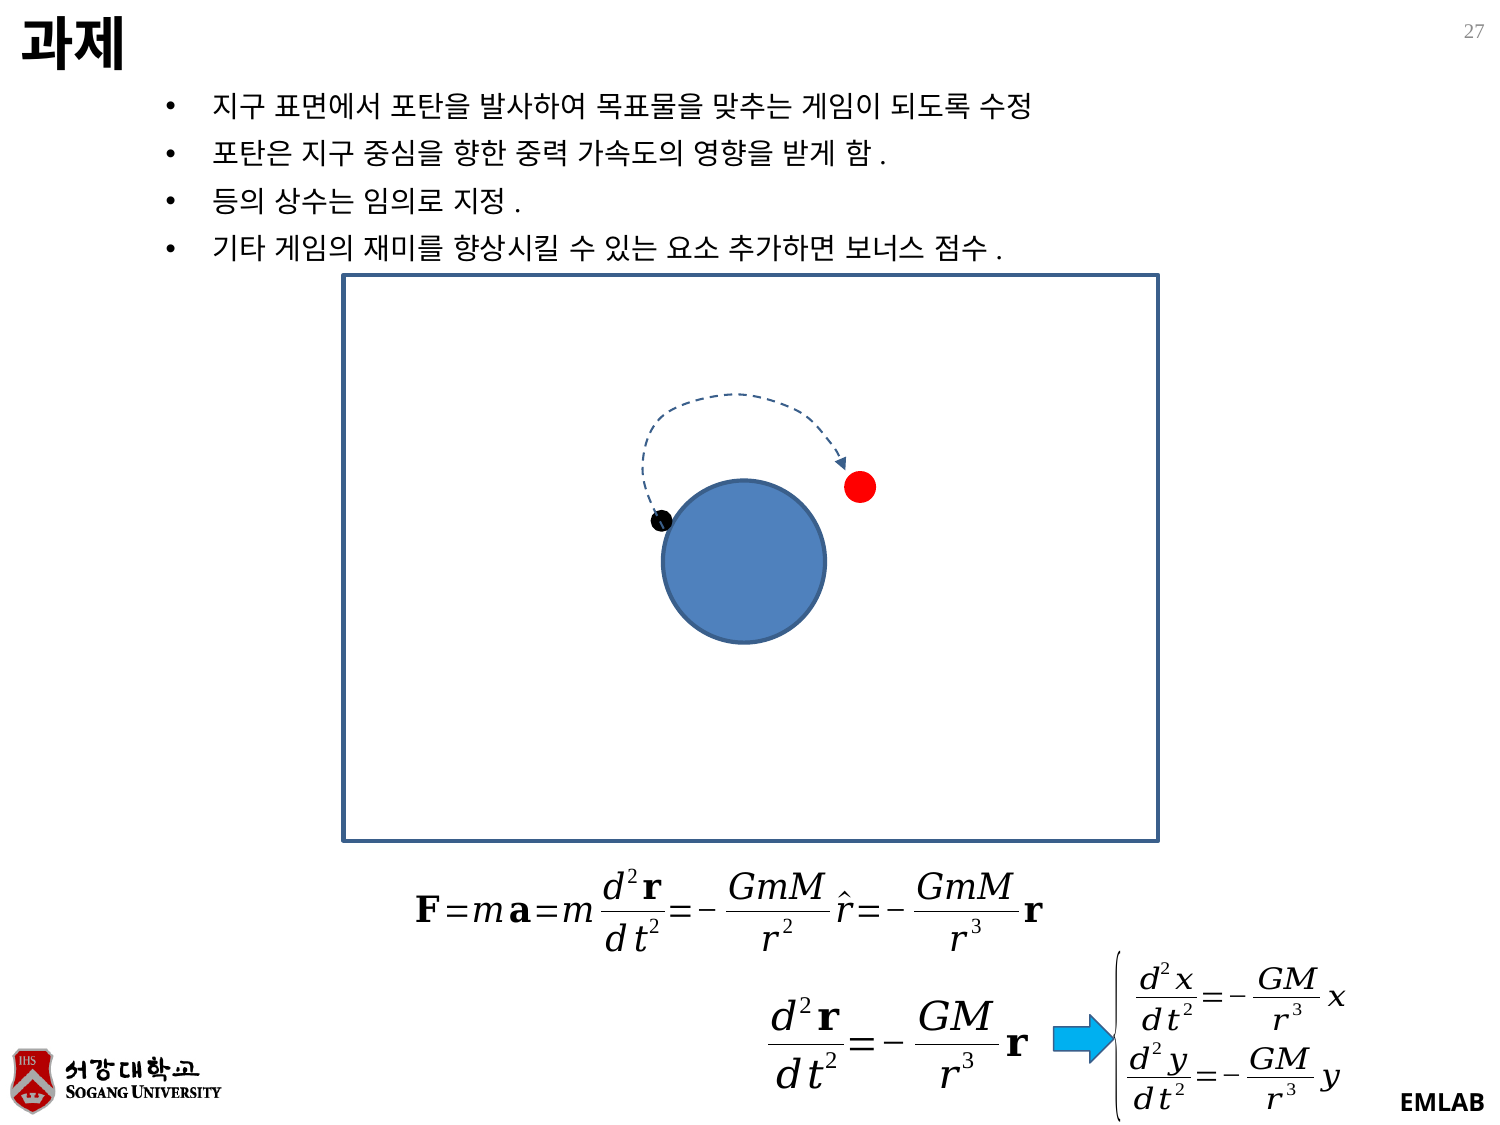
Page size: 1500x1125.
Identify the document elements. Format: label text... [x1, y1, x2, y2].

text_box [844, 471, 877, 503]
text_box [341, 273, 1160, 843]
text_box [650, 512, 671, 532]
text_box 과제 [5, 0, 143, 85]
picture [5, 1046, 225, 1117]
slide_number 27 [1387, 0, 1500, 60]
text_box [1051, 1012, 1116, 1065]
text_box [640, 392, 847, 530]
text_box [660, 490, 828, 645]
